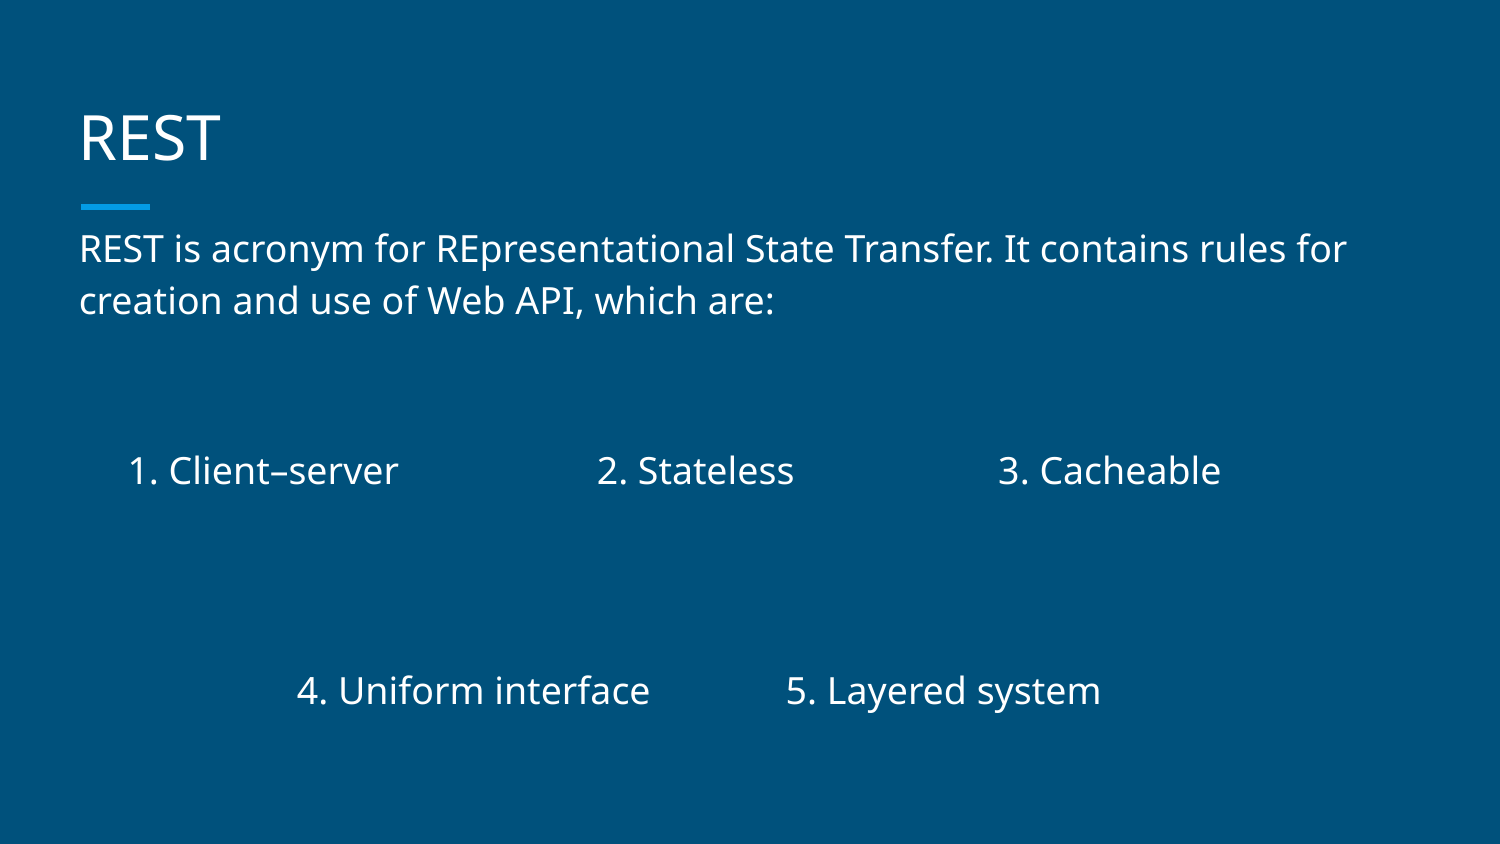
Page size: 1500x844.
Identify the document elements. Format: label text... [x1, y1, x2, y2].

title REST [63, 75, 1437, 188]
list REST is acronym for REpresentational State Transfer. It contains rules for creation and use of Web API, which are: 1. Client–server 2. Stateless 3. Cacheable 4. Uniform interface 5. Layered system [63, 203, 1437, 829]
